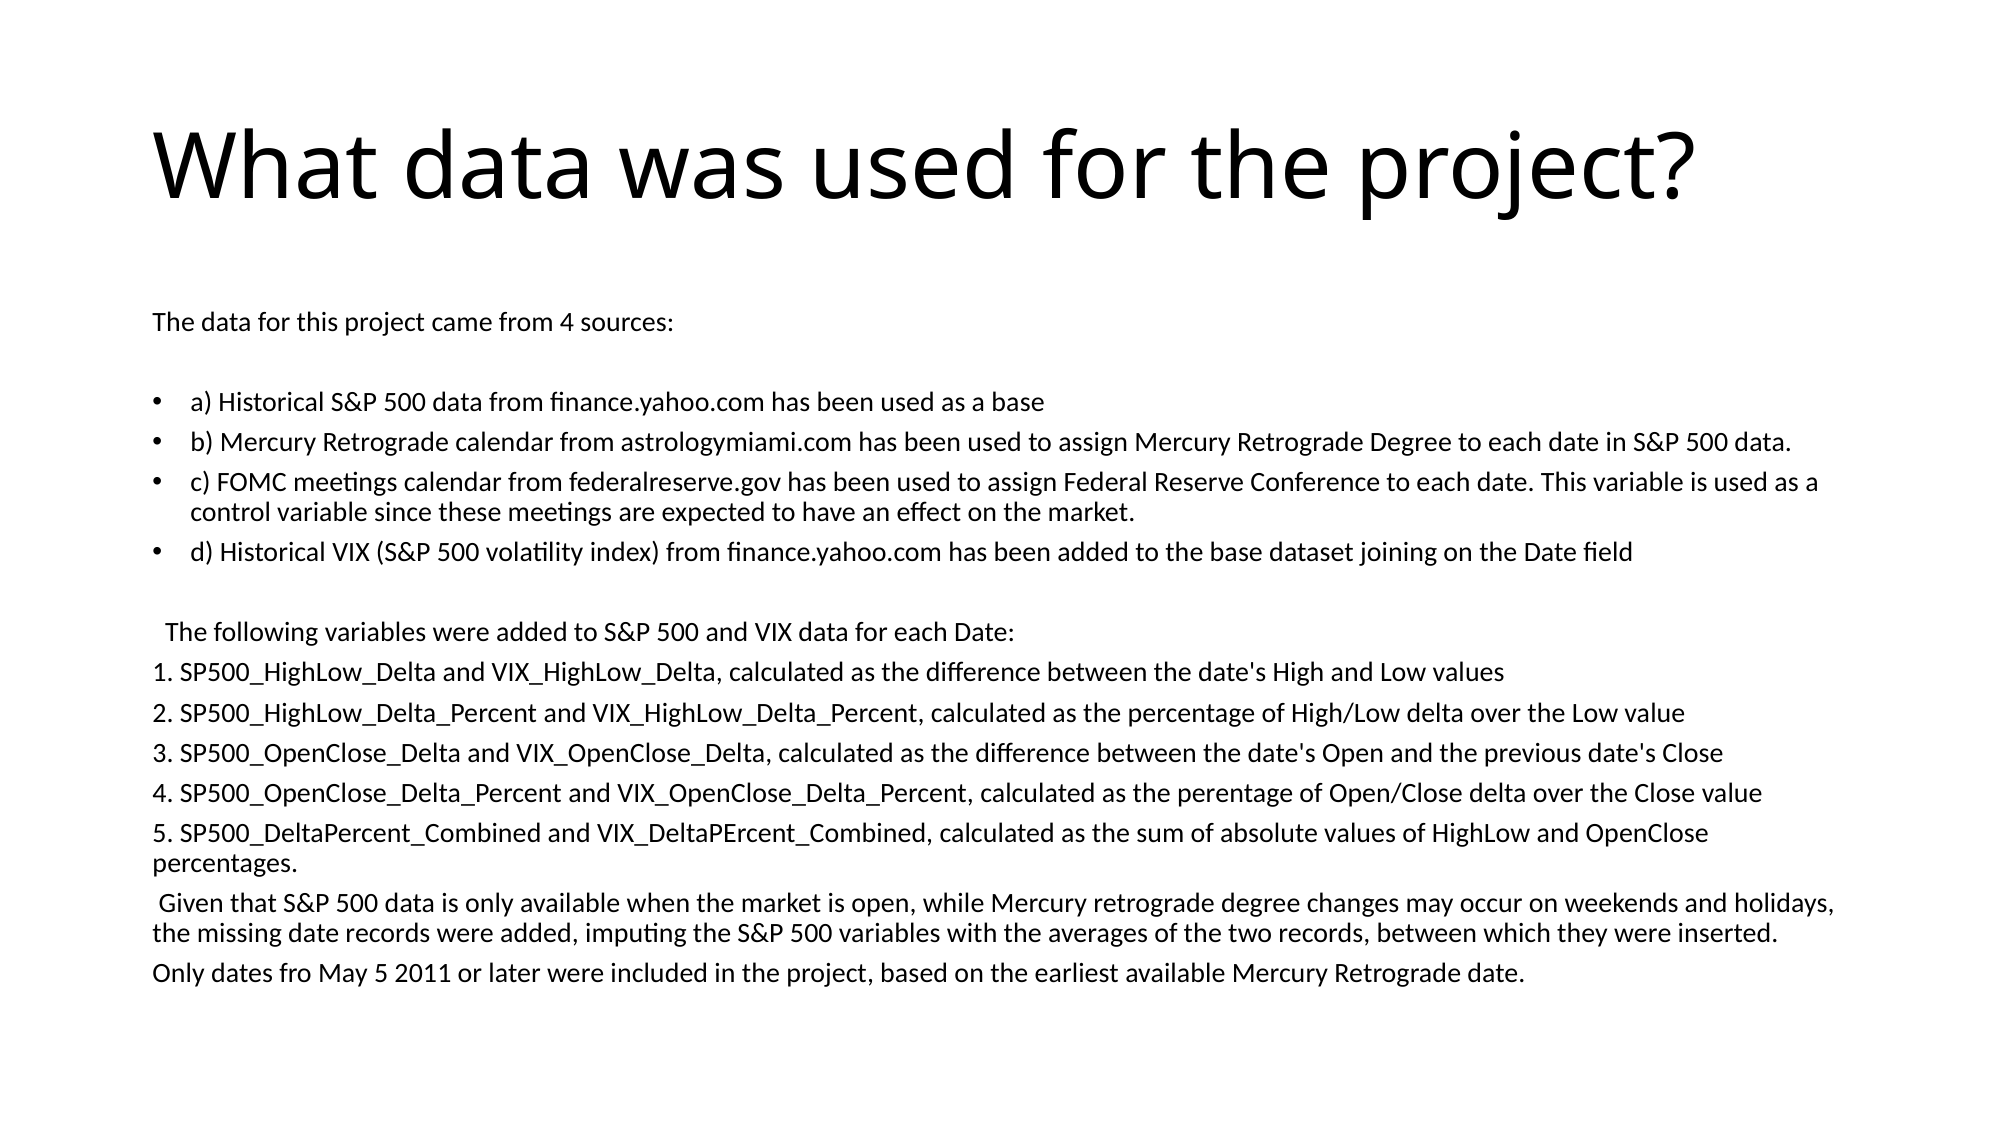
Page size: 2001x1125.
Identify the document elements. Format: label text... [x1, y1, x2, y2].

list The data for this project came from 4 sources: a) Historical S&P 500 data from finance.yahoo.com has been used as a base b) Mercury Retrograde calendar from astrologymiami.com has been used to assign Mercury Retrograde Degree to each date in S&P 500 data. c) FOMC meetings calendar from federalreserve.gov has been used to assign Federal Reserve Conference to each date. This variable is used as a control variable since these meetings are expected to have an effect on the market. d) Historical VIX (S&P 500 volatility index) from finance.yahoo.com has been added to the base dataset joining on the Date field The following variables were added to S&P 500 and VIX data for each Date: 1. SP500_HighLow_Delta and VIX_HighLow_Delta, calculated as the difference between the date's High and Low values 2. SP500_HighLow_Delta_Percent and VIX_HighLow_Delta_Percent, calculated as the percentage of High/Low delta over the Low value 3. SP500_OpenClose_Delta and VIX_OpenClose_Delta, calculated as the difference between the date's Open and the previous date's Close 4. SP500_OpenClose_Delta_Percent and VIX_OpenClose_Delta_Percent, calculated as the perentage of Open/Close delta over the Close value 5. SP500_DeltaPercent_Combined and VIX_DeltaPErcent_Combined, calculated as the sum of absolute values of HighLow and OpenClose percentages. Given that S&P 500 data is only available when the market is open, while Mercury retrograde degree changes may occur on weekends and holidays, the missing date records were added, imputing the S&P 500 variables with the averages of the two records, between which they were inserted. Only dates fro May 5 2011 or later were included in the project, based on the earliest available Mercury Retrograde date. [137, 299, 1863, 1014]
title What data was used for the project? [137, 59, 1863, 278]
